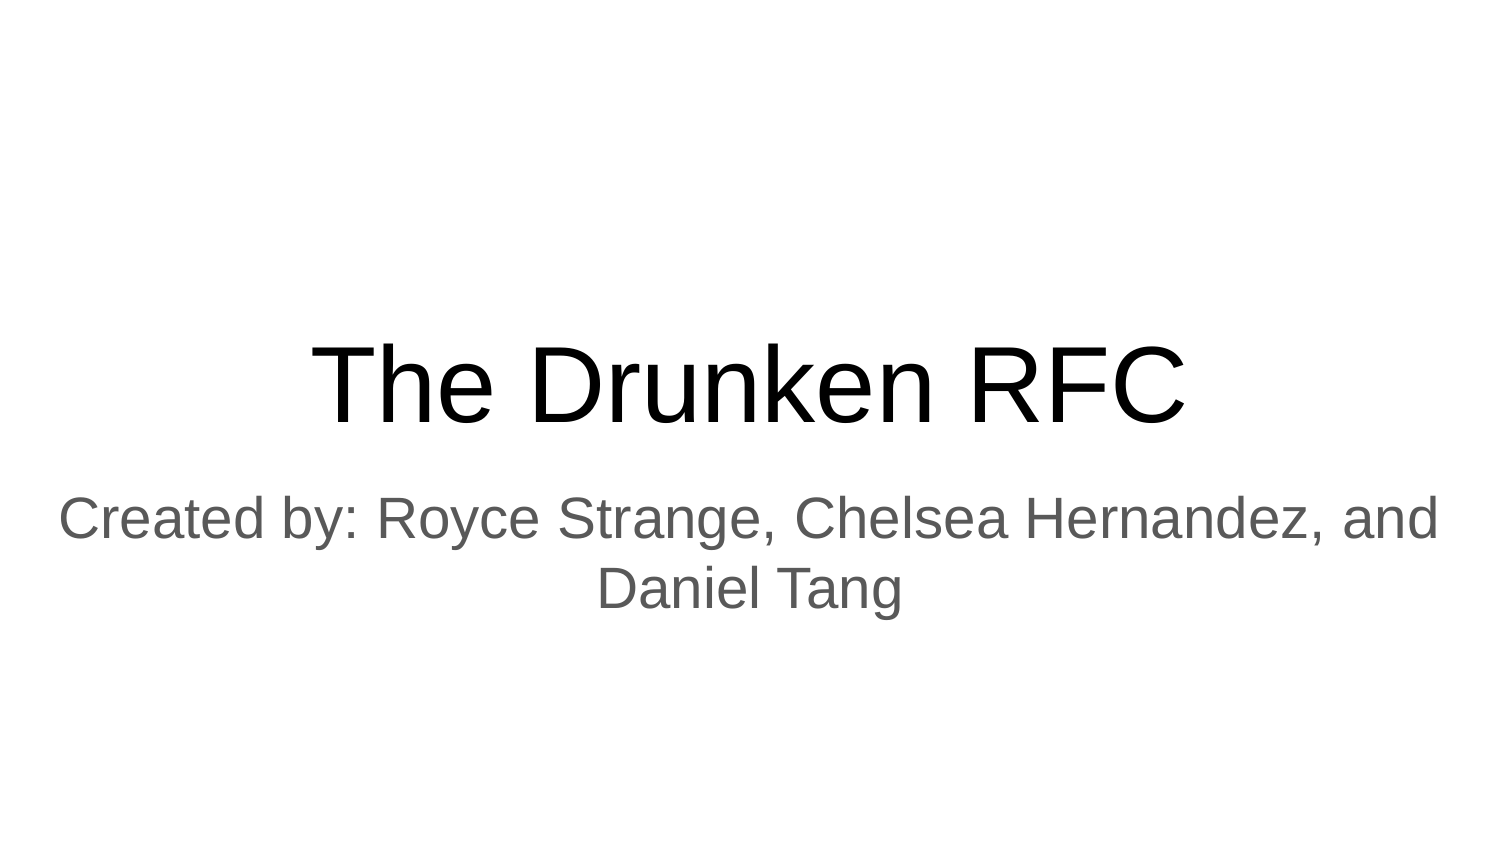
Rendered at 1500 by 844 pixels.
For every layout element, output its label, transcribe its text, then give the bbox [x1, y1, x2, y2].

title The Drunken RFC [51, 122, 1449, 459]
subtitle Created by: Royce Strange, Chelsea Hernandez, and Daniel Tang [51, 464, 1449, 595]
